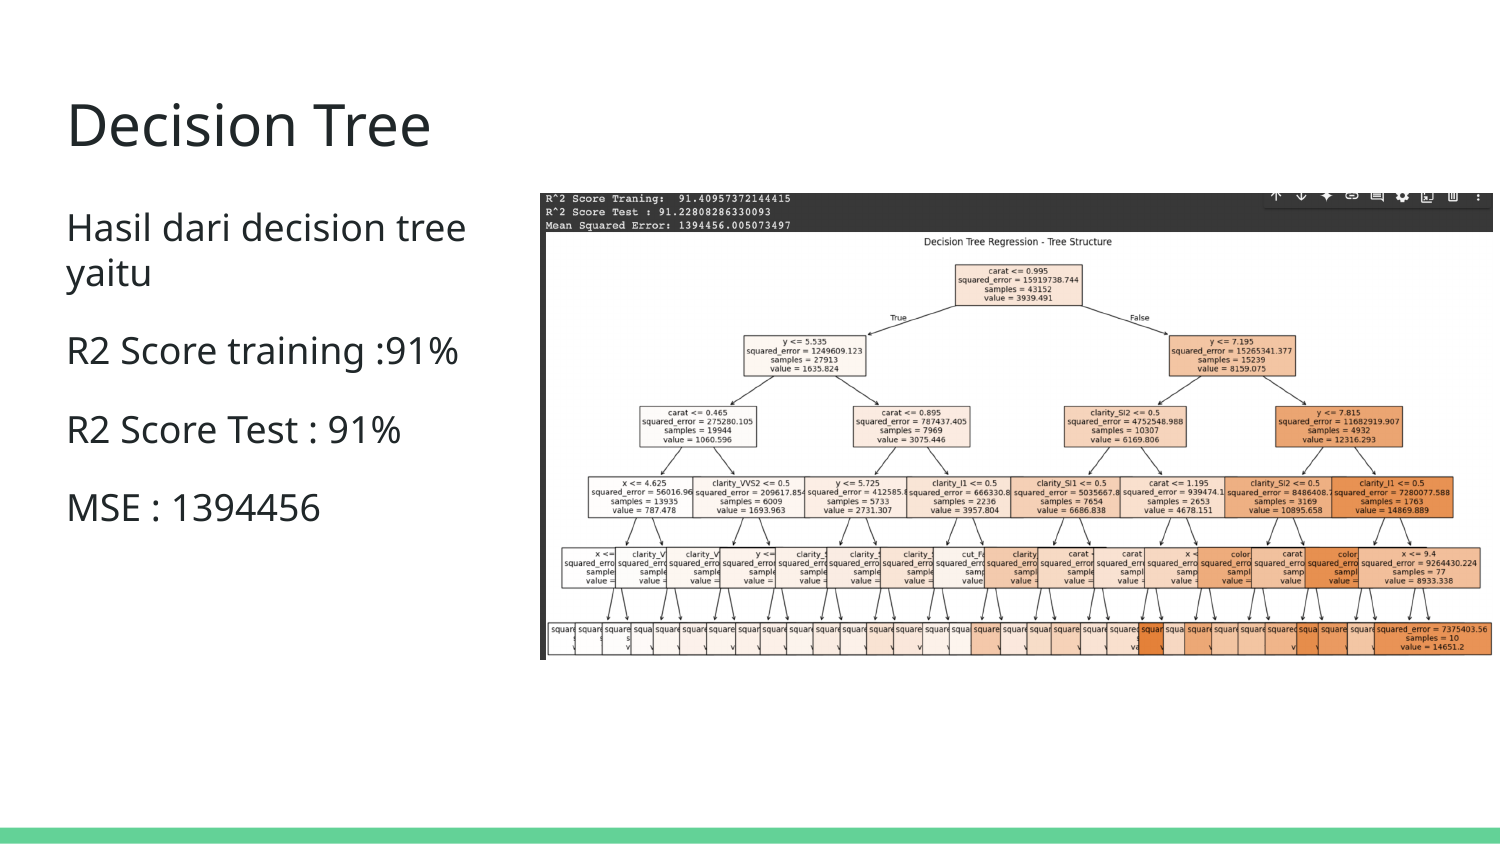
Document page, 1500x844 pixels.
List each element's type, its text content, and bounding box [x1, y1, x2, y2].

list Hasil dari decision tree yaitu R2 Score training :91% R2 Score Test : 91% MSE : 1394456 [51, 189, 541, 750]
picture [540, 193, 1493, 661]
title Decision Tree [51, 72, 1449, 167]
